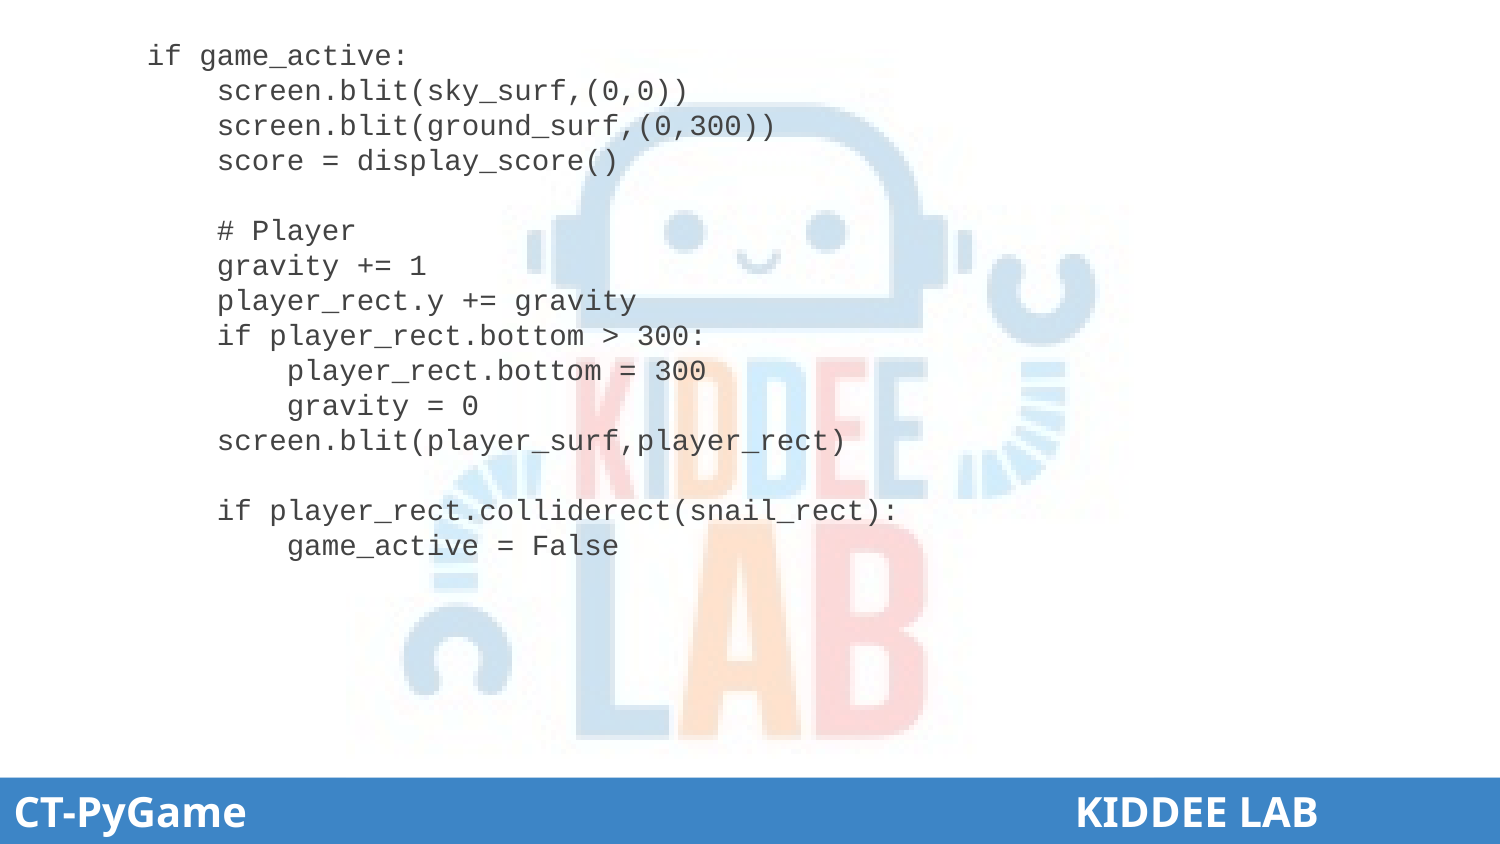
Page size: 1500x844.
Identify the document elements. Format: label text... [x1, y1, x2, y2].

title if game_active: screen.blit(sky_surf,(0,0)) screen.blit(ground_surf,(0,300)) score = display_score() # Player gravity += 1 player_rect.y += gravity if player_rect.bottom > 300: player_rect.bottom = 300 gravity = 0 screen.blit(player_surf,player_rect) if player_rect.colliderect(snail_rect): game_active = False [61, 21, 1460, 822]
